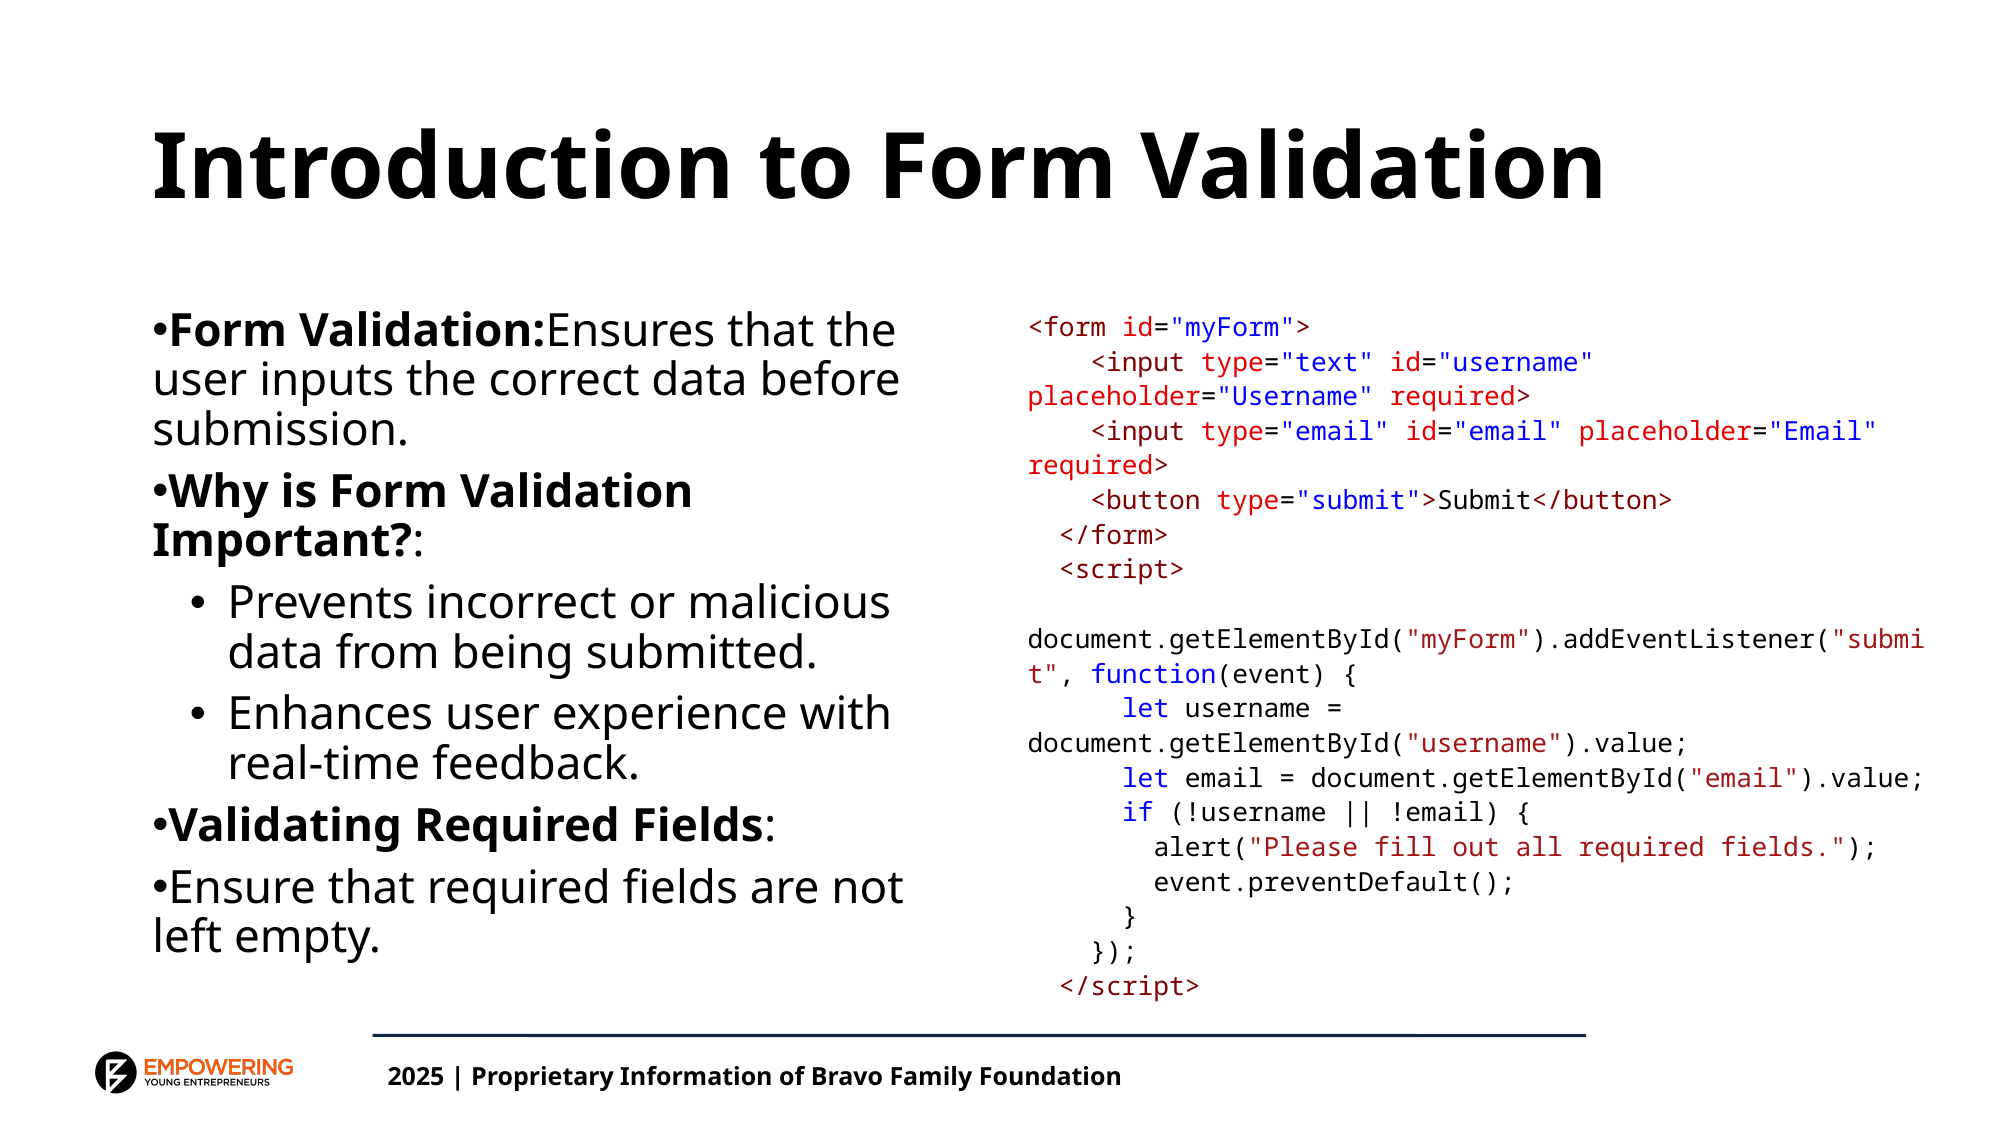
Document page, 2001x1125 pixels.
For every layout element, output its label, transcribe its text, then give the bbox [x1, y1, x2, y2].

list Form Validation:Ensures that the user inputs the correct data before submission. Why is Form Validation Important?: Prevents incorrect or malicious data from being submitted. Enhances user experience with real-time feedback. Validating Required Fields: Ensure that required fields are not left empty. [137, 299, 988, 1014]
title Introduction to Form Validation [137, 59, 1863, 278]
picture [87, 1043, 303, 1102]
text_box <form id="myForm"> <input type="text" id="username" placeholder="Username" required> <input type="email" id="email" placeholder="Email" required> <button type="submit">Submit</button> </form> <script> document.getElementById("myForm").addEventListener("submit", function(event) { let username = document.getElementById("username").value; let email = document.getElementById("email").value; if (!username || !email) { alert("Please fill out all required fields."); event.preventDefault(); } }); </script> [1012, 299, 1941, 1014]
